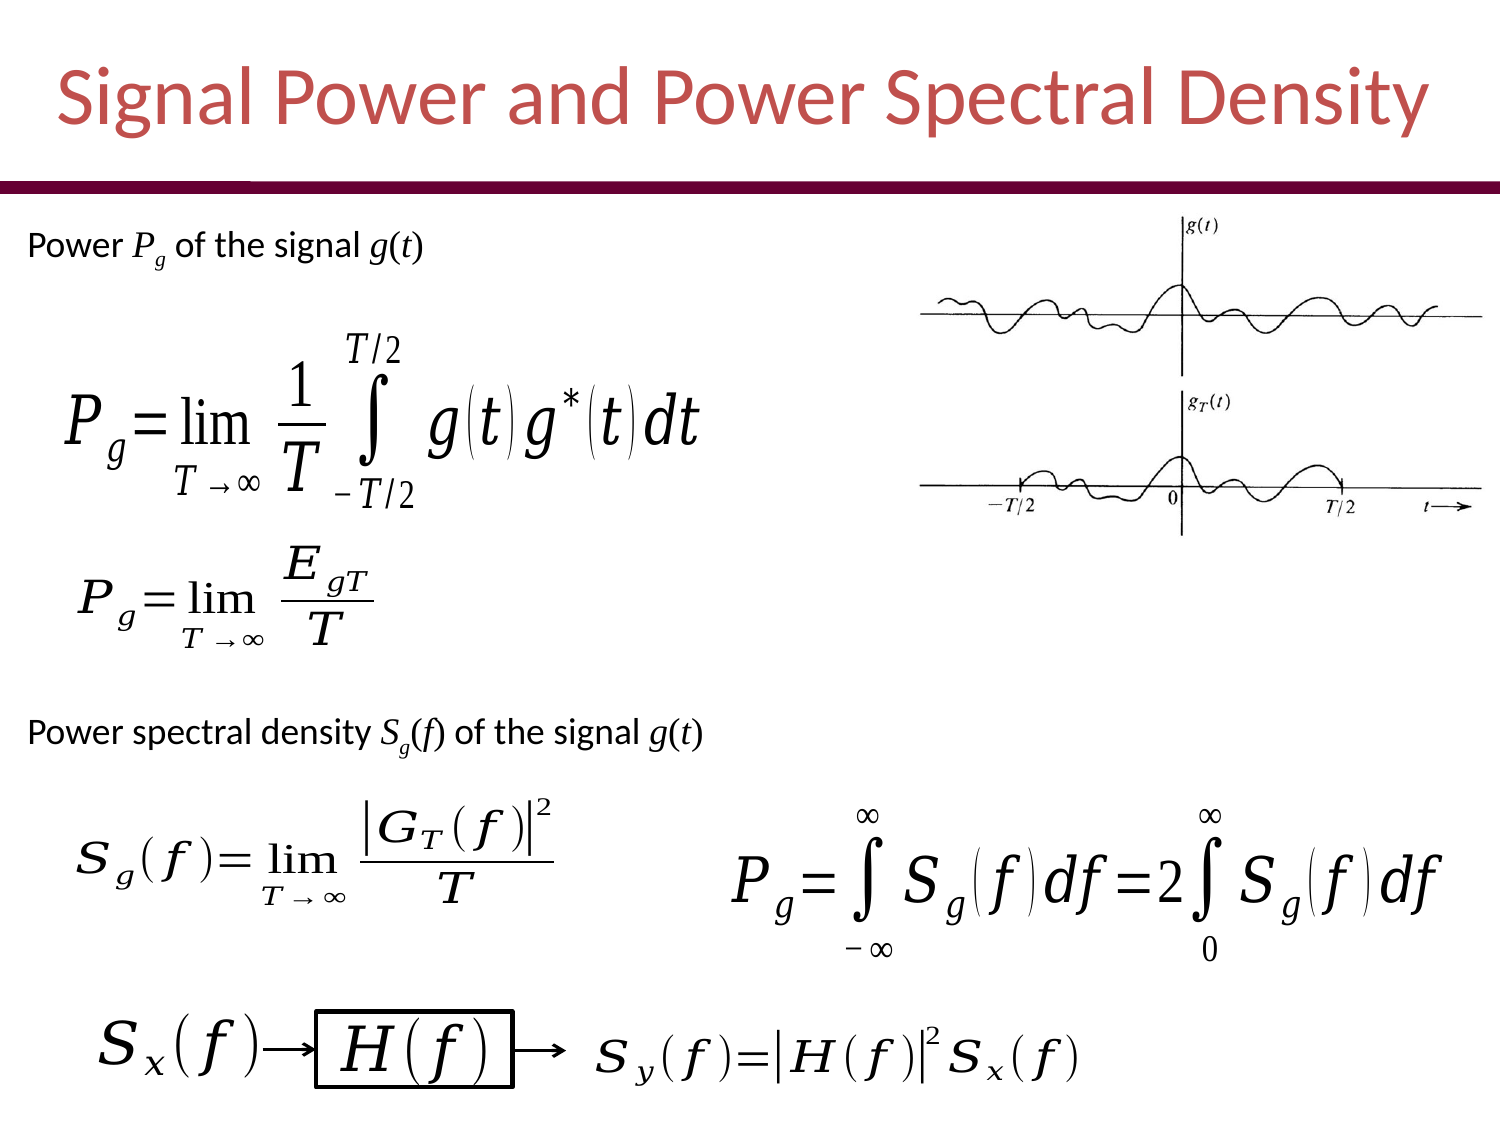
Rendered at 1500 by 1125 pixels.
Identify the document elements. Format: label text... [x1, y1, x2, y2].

text_box Power spectral density Sg(f) of the signal g(t) [12, 699, 1088, 766]
title Signal Power and Power Spectral Density [12, 3, 1475, 179]
text_box Power Pg of the signal g(t) [12, 212, 663, 279]
picture [912, 212, 1488, 541]
text_box [314, 1009, 515, 1089]
